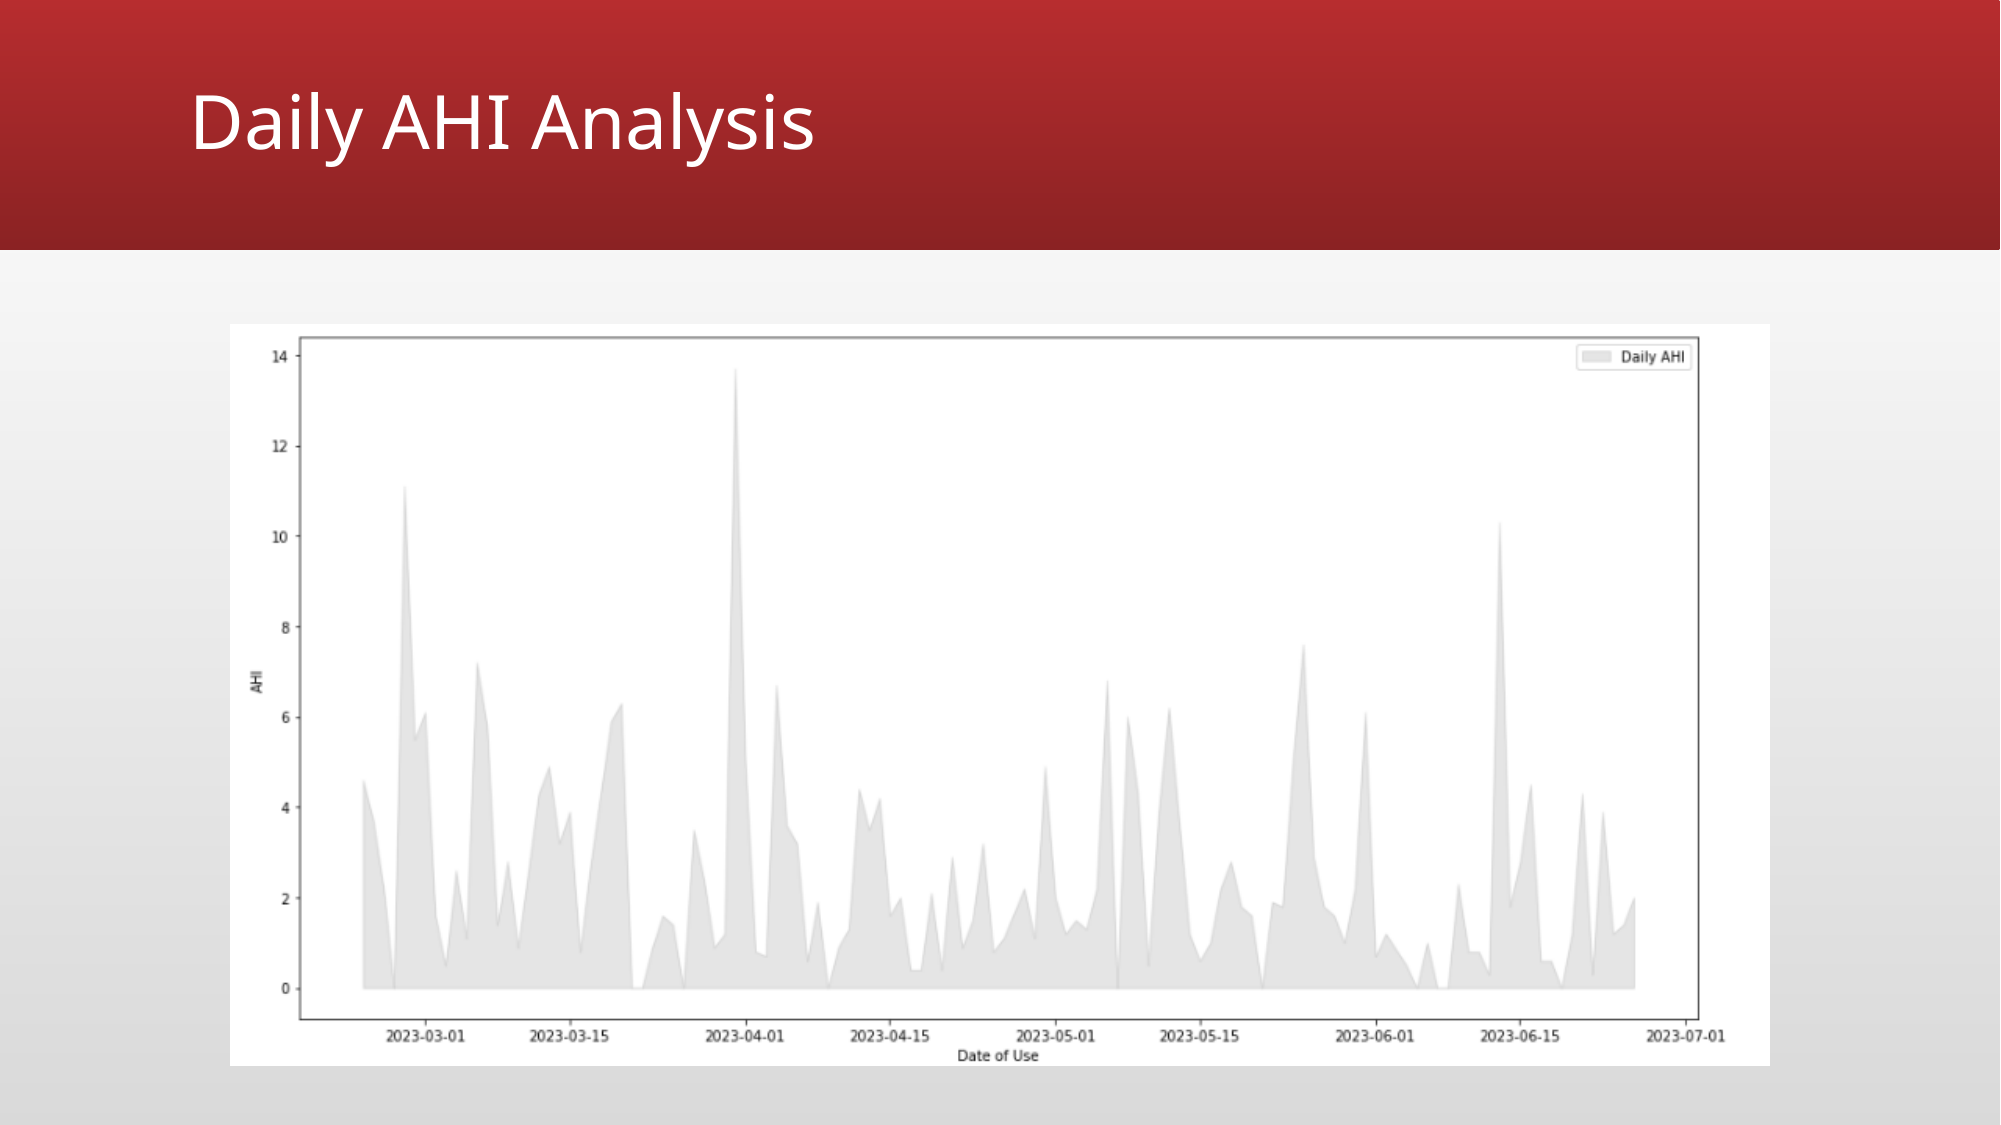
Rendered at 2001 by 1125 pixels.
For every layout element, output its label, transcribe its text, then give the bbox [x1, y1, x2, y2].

title Daily AHI Analysis [174, 16, 1825, 234]
picture [230, 324, 1770, 1066]
